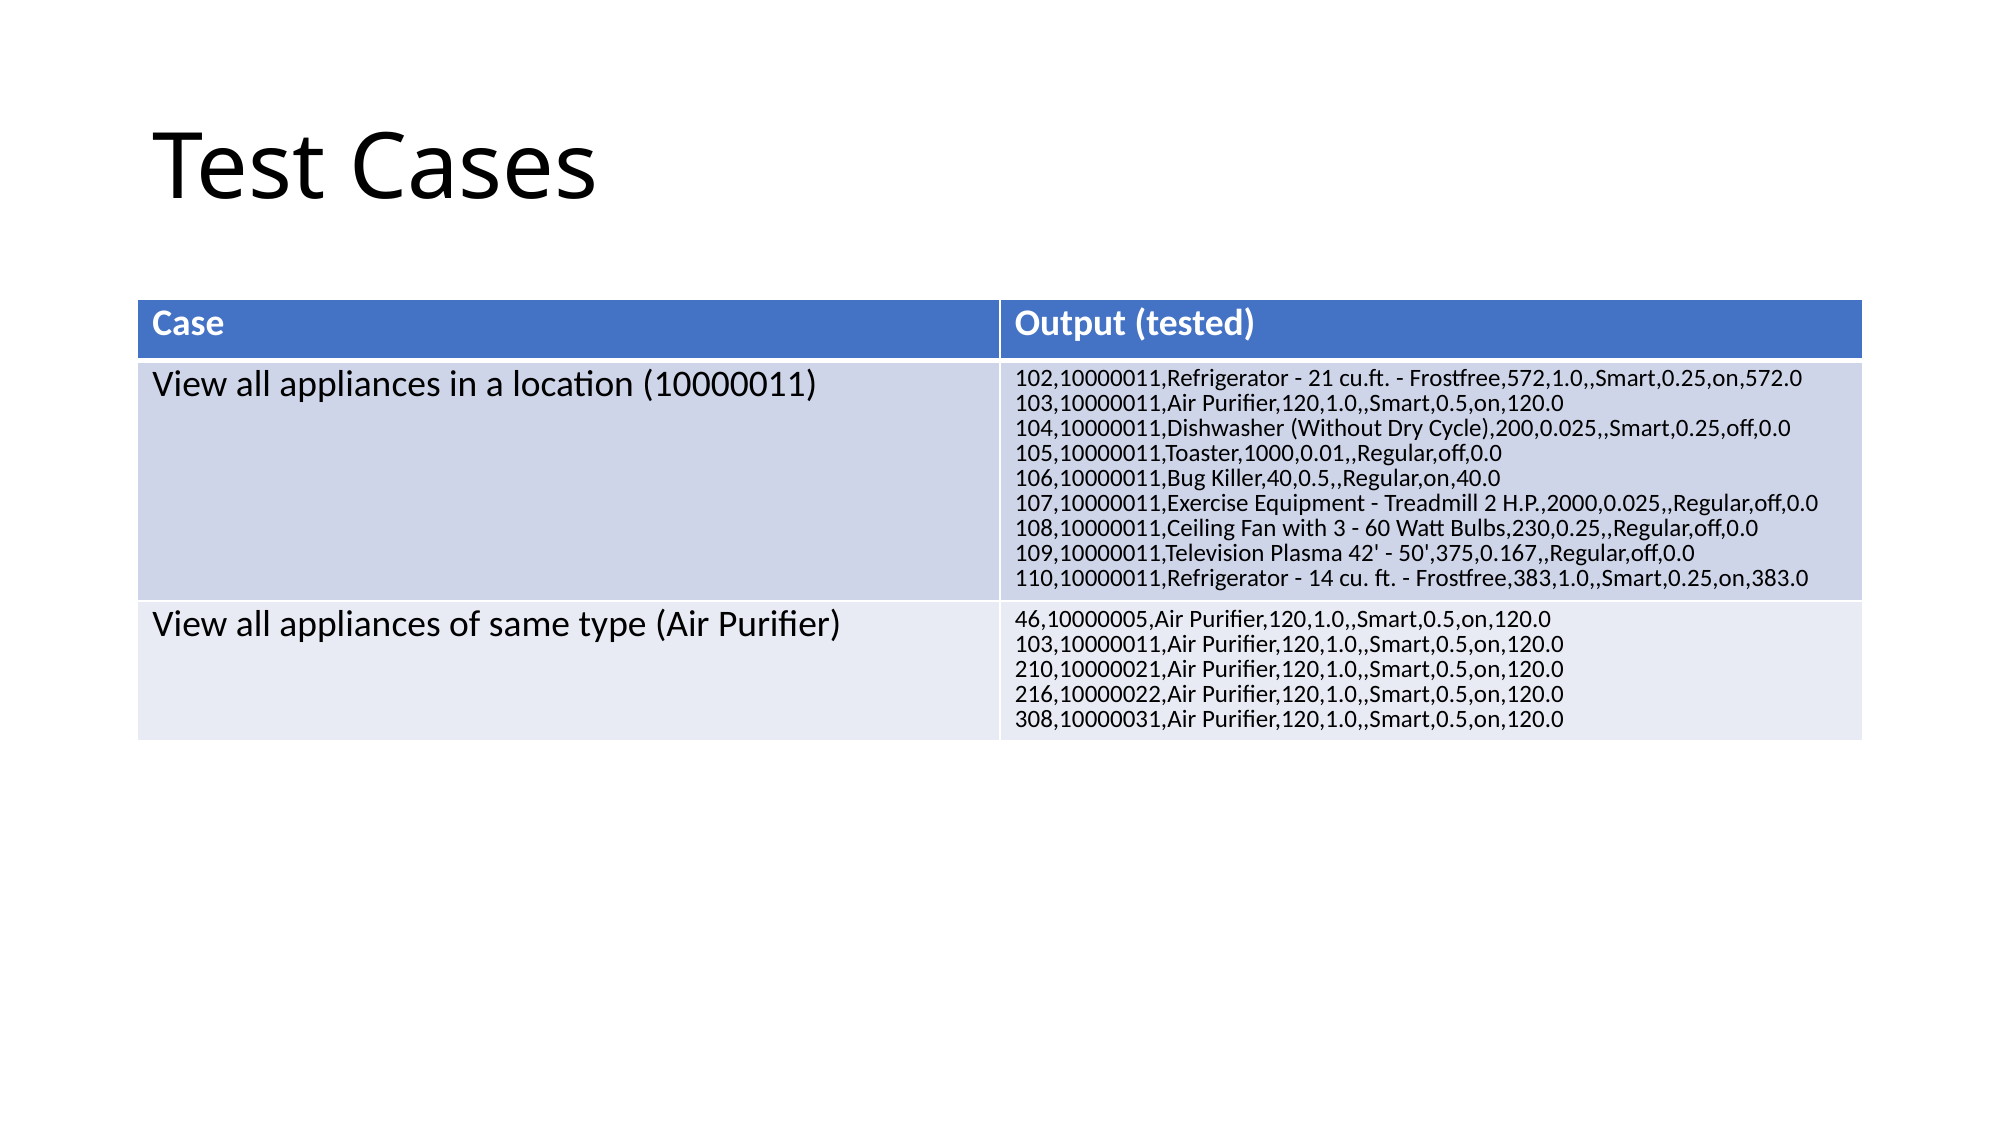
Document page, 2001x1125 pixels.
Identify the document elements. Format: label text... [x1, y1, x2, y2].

title Test Cases [137, 59, 1863, 278]
table_cell View all appliances in a location (10000011) [138, 363, 999, 600]
table_cell View all appliances of same type (Air Purifier) [138, 602, 999, 740]
table_header Output (tested) [1001, 300, 1862, 358]
table_cell 102,10000011,Refrigerator - 21 cu.ft. - Frostfree,572,1.0,,Smart,0.25,on,572.0 103,10000011,Air Purifier,120,1.0,,Smart,0.5,on,120.0 104,10000011,Dishwasher (Without Dry Cycle),200,0.025,,Smart,0.25,off,0.0 105,10000011,Toaster,1000,0.01,,Regular,off,0.0 106,10000011,Bug Killer,40,0.5,,Regular,on,40.0 107,10000011,Exercise Equipment - Treadmill 2 H.P.,2000,0.025,,Regular,off,0.0 108,10000011,Ceiling Fan with 3 - 60 Watt Bulbs,230,0.25,,Regular,off,0.0 109,10000011,Television Plasma 42' - 50',375,0.167,,Regular,off,0.0 110,10000011,Refrigerator - 14 cu. ft. - Frostfree,383,1.0,,Smart,0.25,on,383.0 [1001, 363, 1862, 600]
table_cell 46,10000005,Air Purifier,120,1.0,,Smart,0.5,on,120.0 103,10000011,Air Purifier,120,1.0,,Smart,0.5,on,120.0 210,10000021,Air Purifier,120,1.0,,Smart,0.5,on,120.0 216,10000022,Air Purifier,120,1.0,,Smart,0.5,on,120.0 308,10000031,Air Purifier,120,1.0,,Smart,0.5,on,120.0 [1001, 602, 1862, 740]
table_header Case [138, 300, 999, 358]
